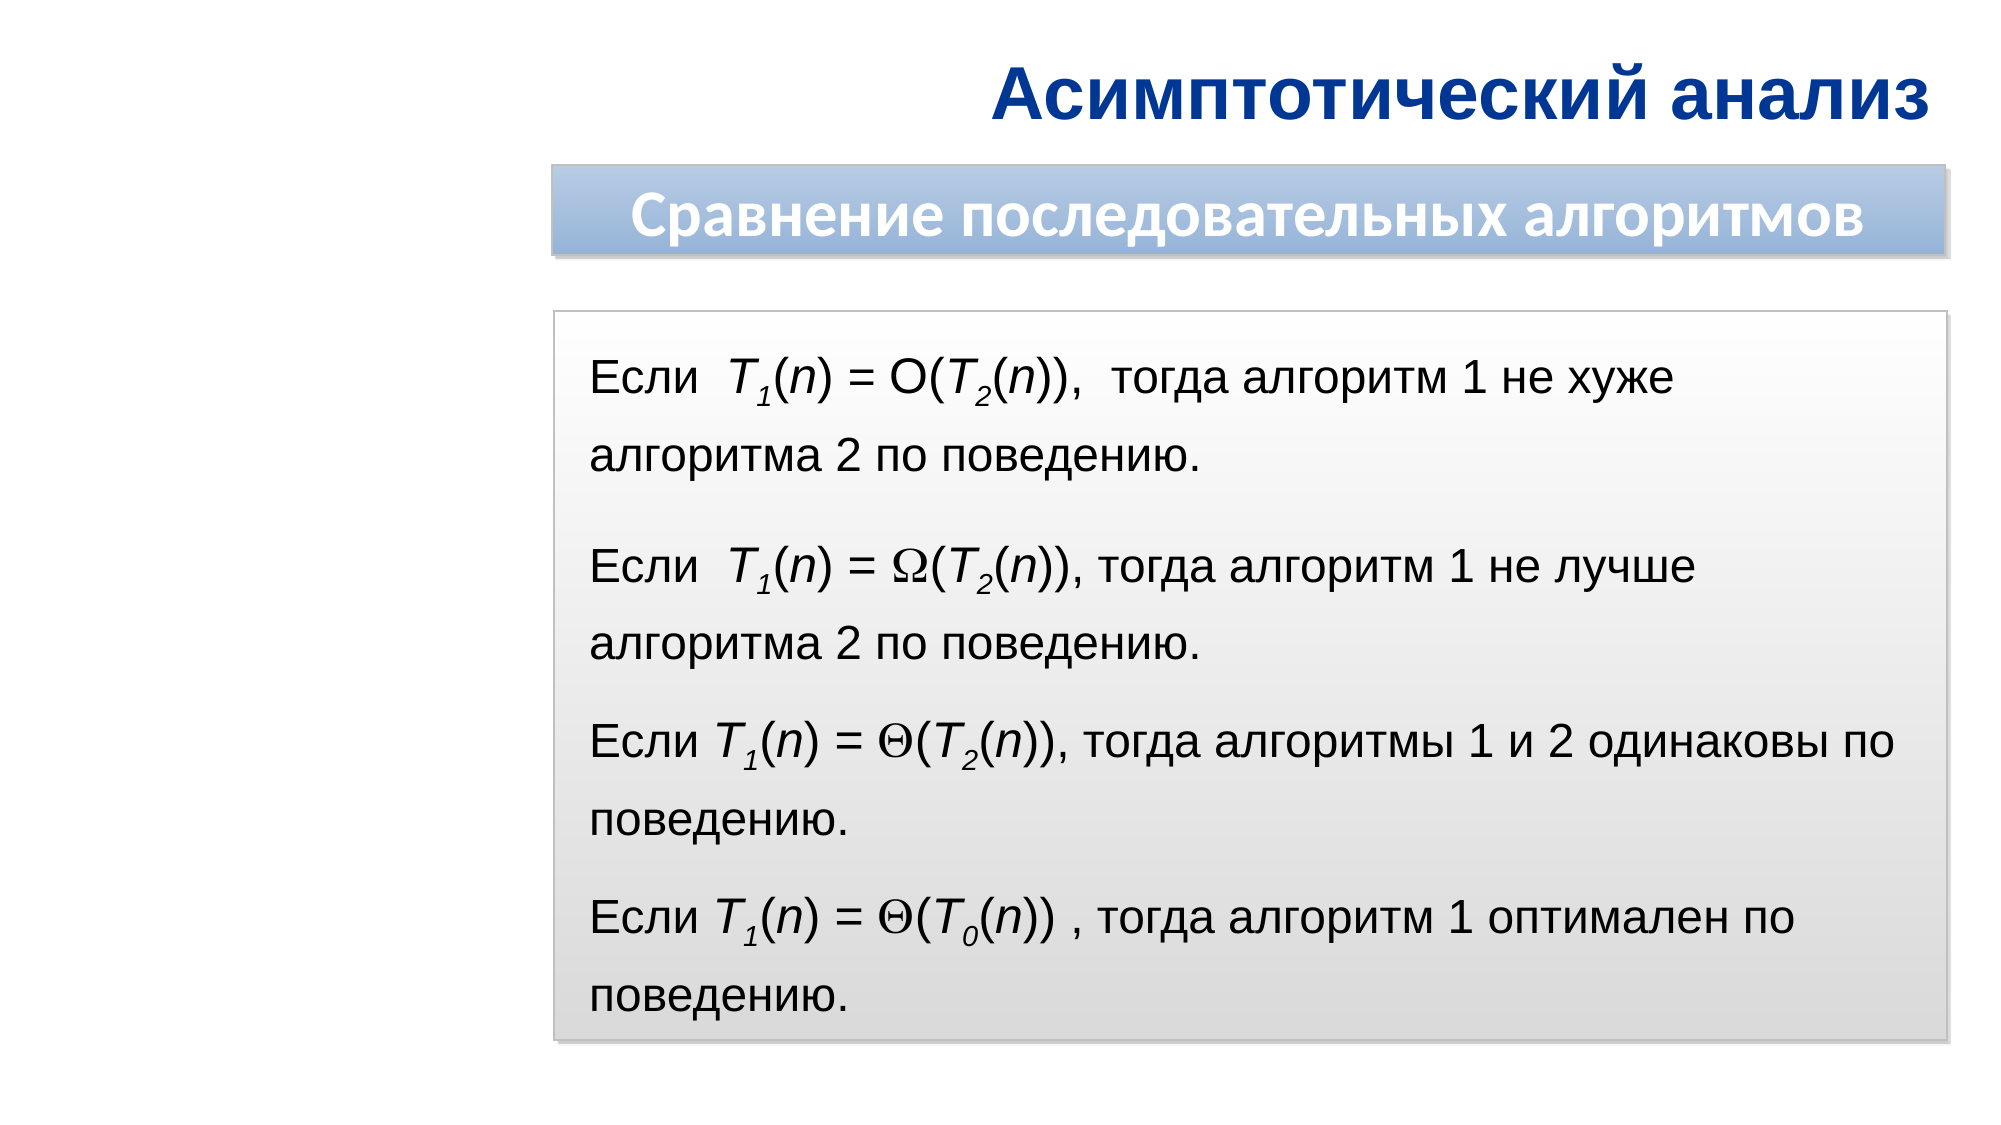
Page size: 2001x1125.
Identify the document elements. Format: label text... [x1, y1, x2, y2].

title Асимптотический анализ [551, 38, 1946, 141]
text_box Сравнение последовательных алгоритмов [551, 165, 1946, 255]
text_box Если T1(n) = O(T2(n)), тогда алгоритм 1 не хуже алгоритма 2 по поведению. Если T1(n) = (T2(n)), тогда алгоритм 1 не лучше алгоритма 2 по поведению. Если T1(n) = (T2(n)), тогда алгоритмы 1 и 2 одинаковы по поведению. Если T1(n) = (T0(n)) , тогда алгоритм 1 оптимален по поведению. [553, 310, 1948, 1040]
